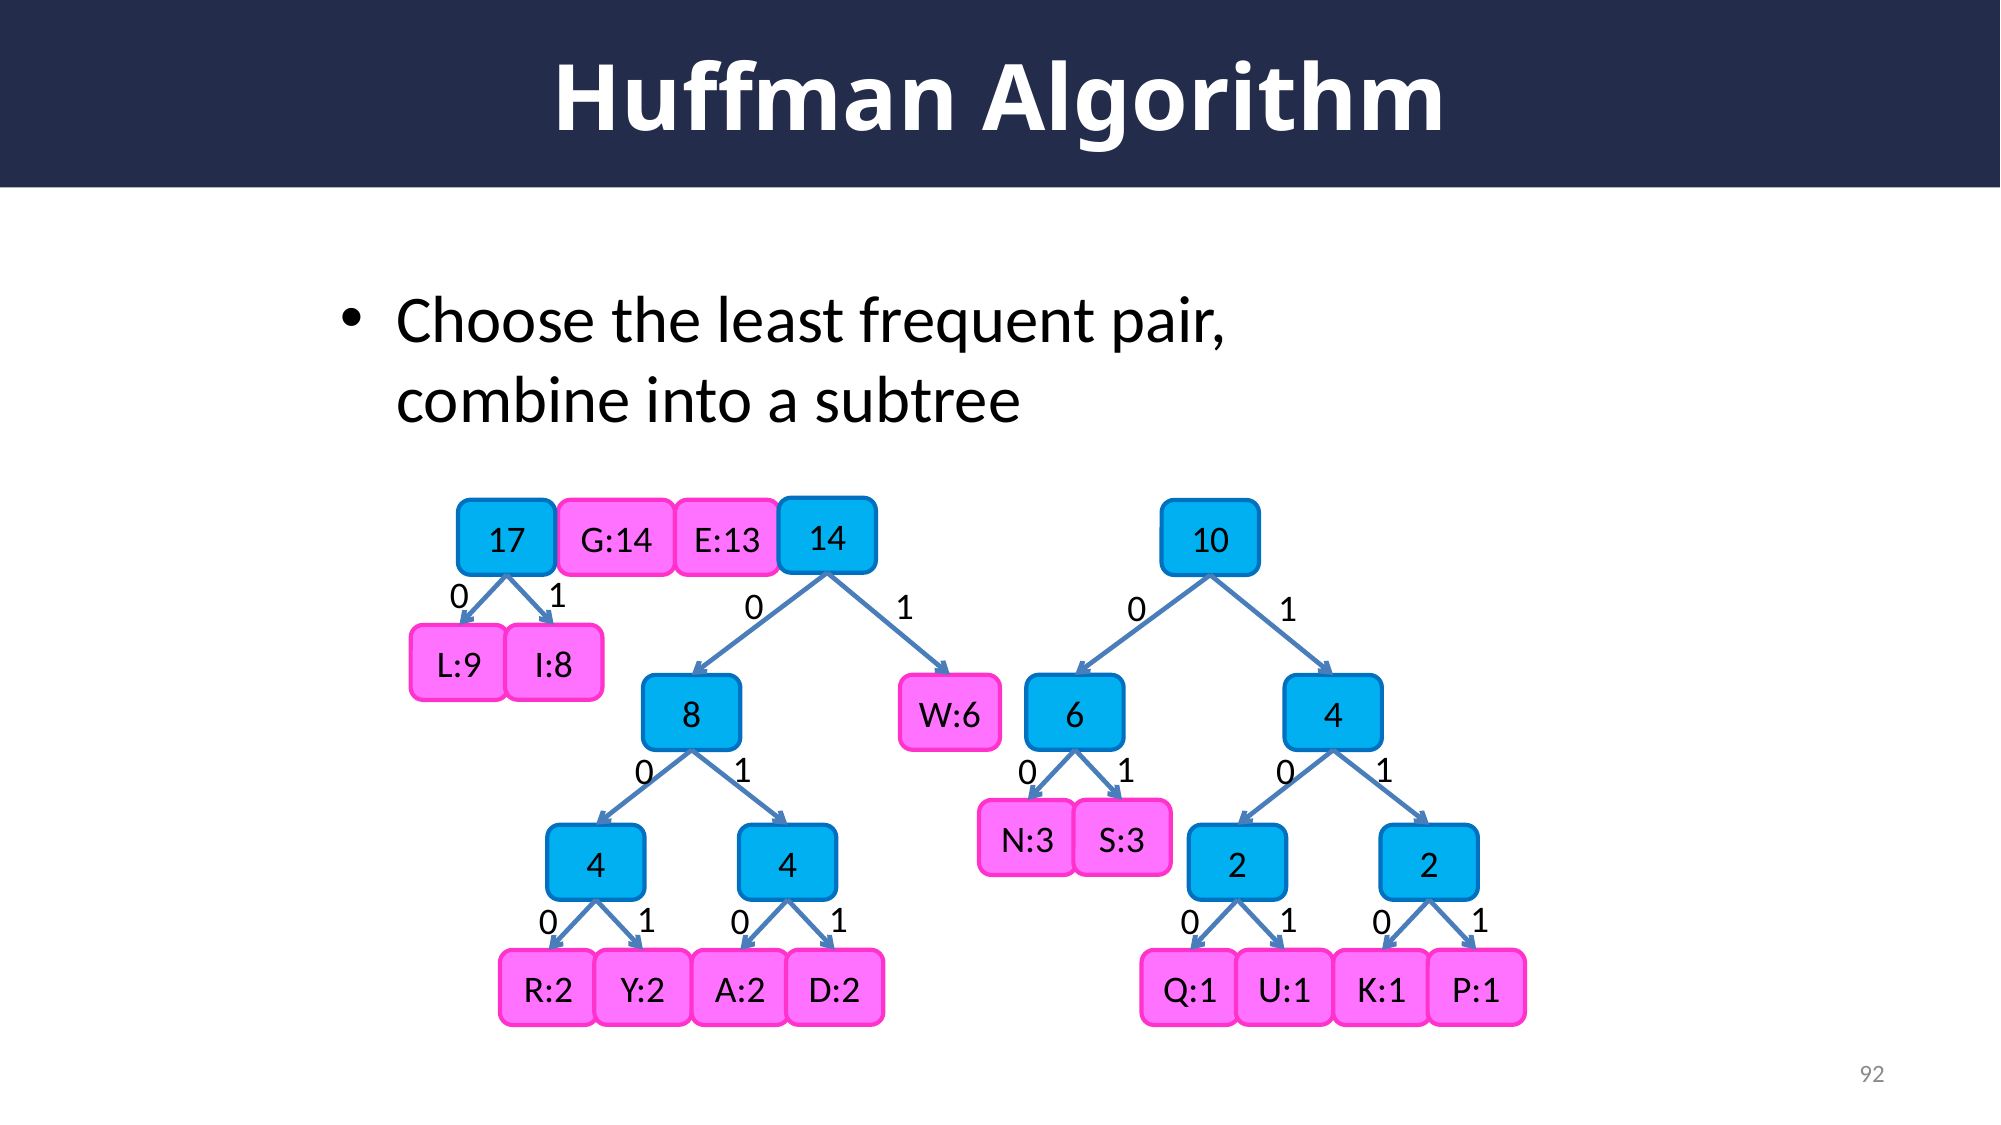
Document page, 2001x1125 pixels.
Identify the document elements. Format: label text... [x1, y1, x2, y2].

list Choose the least frequent pair, combine into a subtree [324, 262, 1435, 450]
title Huffman Algorithm [99, 24, 1900, 163]
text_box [1002, 499, 1526, 1026]
slide_number 92 [1433, 1042, 1900, 1103]
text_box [499, 497, 1001, 1026]
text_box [410, 499, 603, 701]
